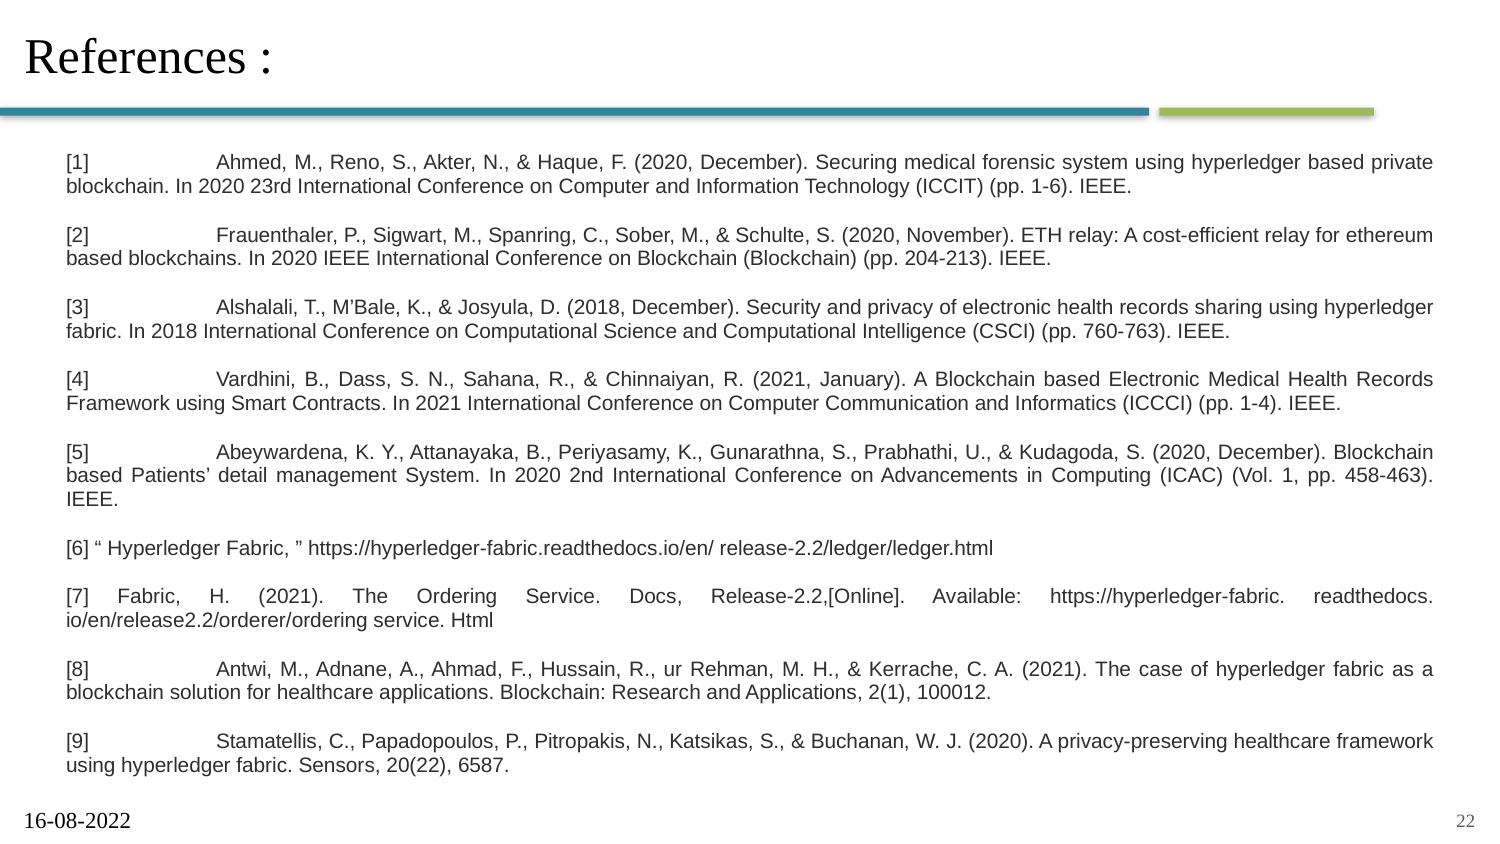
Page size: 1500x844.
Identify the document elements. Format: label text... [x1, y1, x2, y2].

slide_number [12, 802, 350, 837]
text_box [1] Ahmed, M., Reno, S., Akter, N., & Haque, F. (2020, December). Securing medical forensic system using hyperledger based private blockchain. In 2020 23rd International Conference on Computer and Information Technology (ICCIT) (pp. 1-6). IEEE. [2] Frauenthaler, P., Sigwart, M., Spanring, C., Sober, M., & Schulte, S. (2020, November). ETH relay: A cost-efficient relay for ethereum based blockchains. In 2020 IEEE International Conference on Blockchain (Blockchain) (pp. 204-213). IEEE. [3] Alshalali, T., M’Bale, K., & Josyula, D. (2018, December). Security and privacy of electronic health records sharing using hyperledger fabric. In 2018 International Conference on Computational Science and Computational Intelligence (CSCI) (pp. 760-763). IEEE. [4] Vardhini, B., Dass, S. N., Sahana, R., & Chinnaiyan, R. (2021, January). A Blockchain based Electronic Medical Health Records Framework using Smart Contracts. In 2021 International Conference on Computer Communication and Informatics (ICCCI) (pp. 1-4). IEEE. [5] Abeywardena, K. Y., Attanayaka, B., Periyasamy, K., Gunarathna, S., Prabhathi, U., & Kudagoda, S. (2020, December). Blockchain based Patients’ detail management System. In 2020 2nd International Conference on Advancements in Computing (ICAC) (Vol. 1, pp. 458-463). IEEE. [6] “ Hyperledger Fabric, ” https://hyperledger-fabric.readthedocs.io/en/ release-2.2/ledger/ledger.html [7] Fabric, H. (2021). The Ordering Service. Docs, Release-2.2,[Online]. Available: https://hyperledger-fabric. readthedocs. io/en/release2.2/orderer/ordering service. Html [8] Antwi, M., Adnane, A., Ahmad, F., Hussain, R., ur Rehman, M. H., & Kerrache, C. A. (2021). The case of hyperledger fabric as a blockchain solution for healthcare applications. Blockchain: Research and Applications, 2(1), 100012. [9] Stamatellis, C., Papadopoulos, P., Pitropakis, N., Katsikas, S., & Buchanan, W. J. (2020). A privacy-preserving healthcare framework using hyperledger fabric. Sensors, 20(22), 6587. [51, 135, 1449, 767]
slide_number ‹#› [1149, 802, 1487, 837]
title References : [13, 12, 1375, 102]
